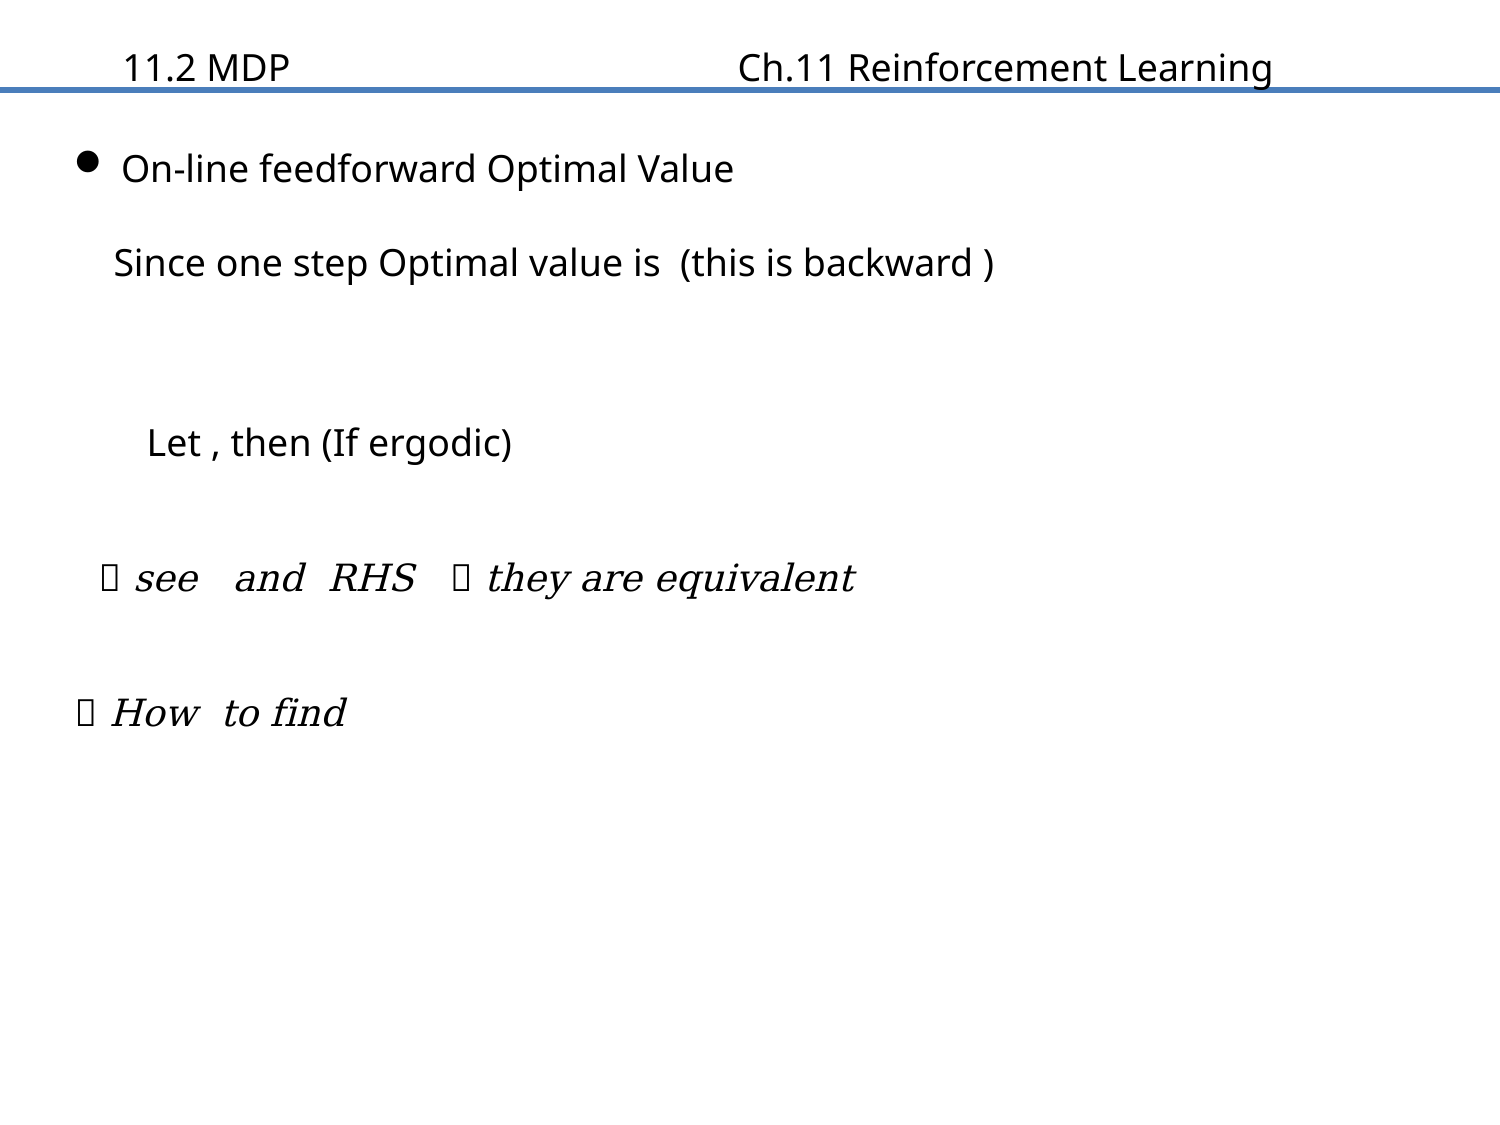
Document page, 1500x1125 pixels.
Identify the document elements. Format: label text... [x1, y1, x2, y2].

text_box 11.2 MDP Ch.11 Reinforcement Learning [107, 36, 1311, 97]
text_box On-line feedforward Optimal Value [59, 137, 770, 242]
